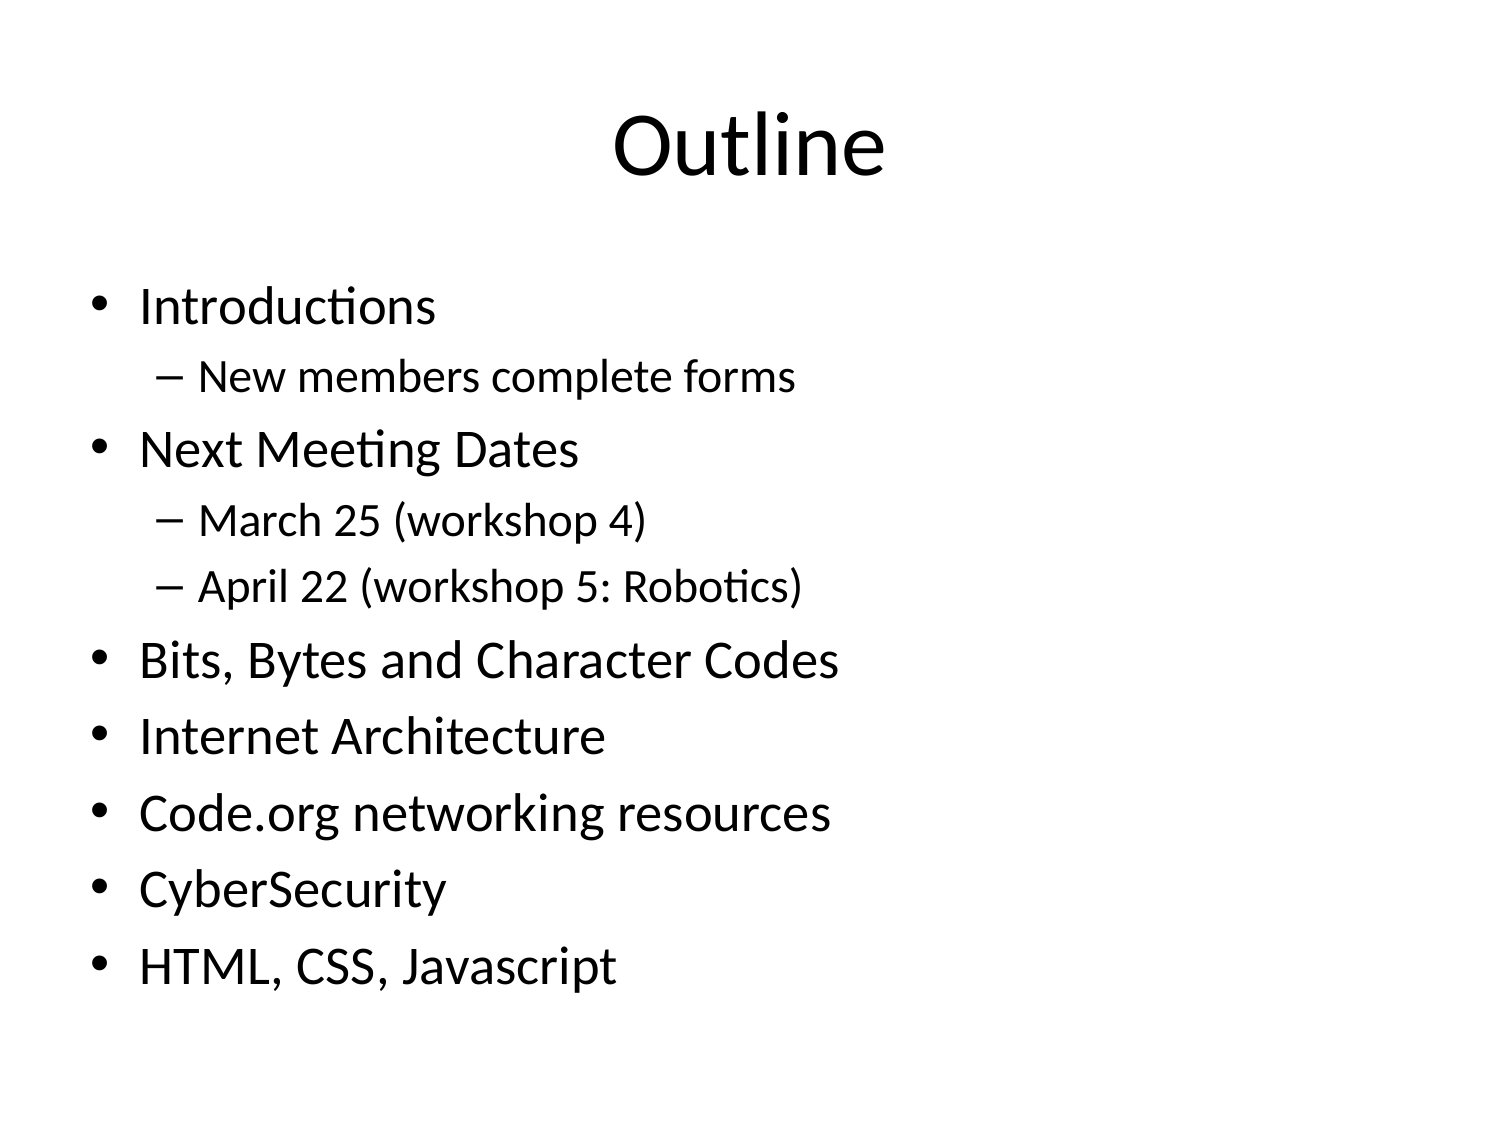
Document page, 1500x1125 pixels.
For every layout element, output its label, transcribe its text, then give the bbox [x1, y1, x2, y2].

title Outline [75, 45, 1425, 233]
list Introductions New members complete forms Next Meeting Dates March 25 (workshop 4) April 22 (workshop 5: Robotics) Bits, Bytes and Character Codes Internet Architecture Code.org networking resources CyberSecurity HTML, CSS, Javascript [75, 262, 1425, 1005]
